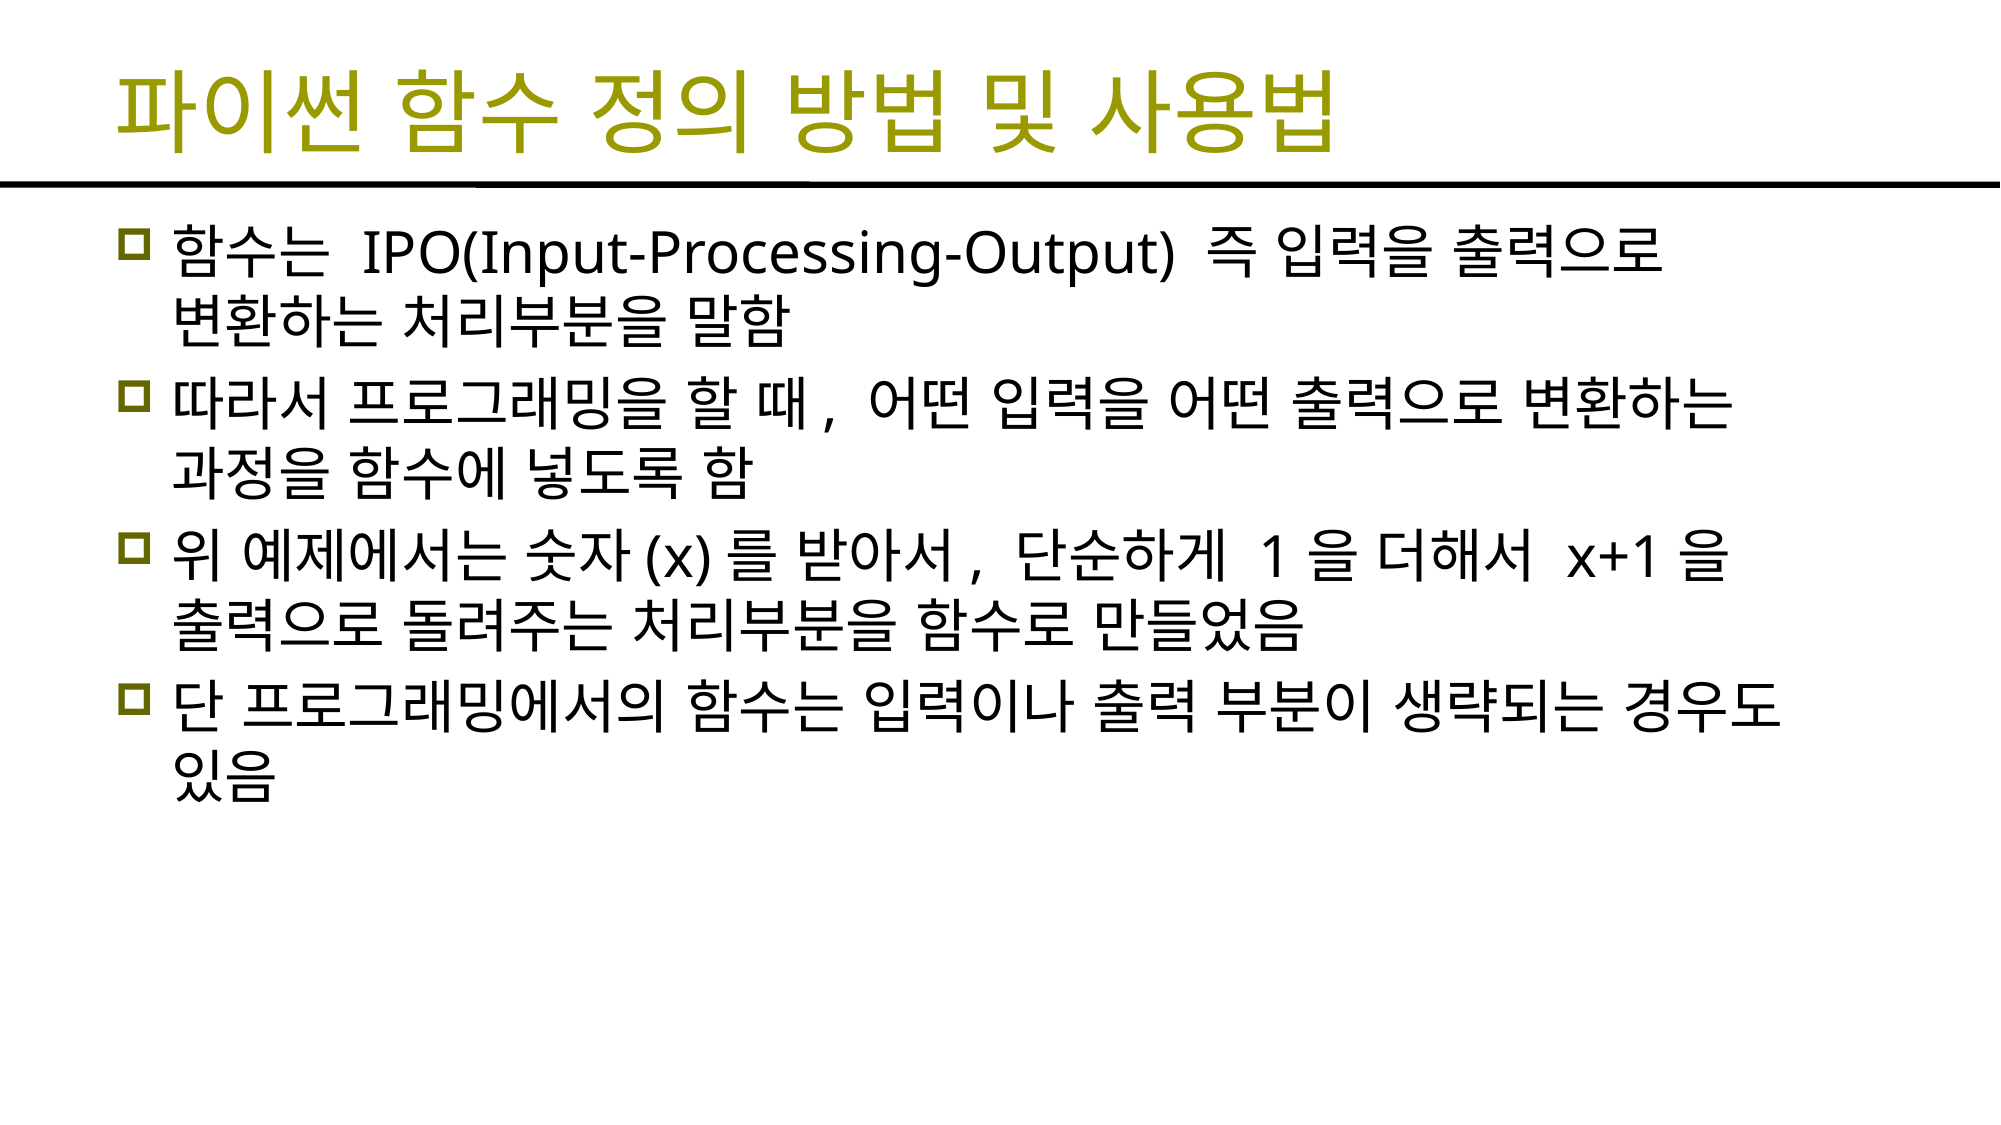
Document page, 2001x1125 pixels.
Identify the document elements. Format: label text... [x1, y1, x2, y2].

list 함수는 IPO(Input-Processing-Output) 즉 입력을 출력으로 변환하는 처리부분을 말함 따라서 프로그래밍을 할 때, 어떤 입력을 어떤 출력으로 변환하는 과정을 함수에 넣도록 함 위 예제에서는 숫자(x)를 받아서, 단순하게 1을 더해서 x+1을 출력으로 돌려주는 처리부분을 함수로 만들었음 단 프로그래밍에서의 함수는 입력이나 출력 부분이 생략되는 경우도 있음 [99, 208, 1900, 1006]
title 파이썬 함수 정의 방법 및 사용법 [99, 45, 1900, 173]
